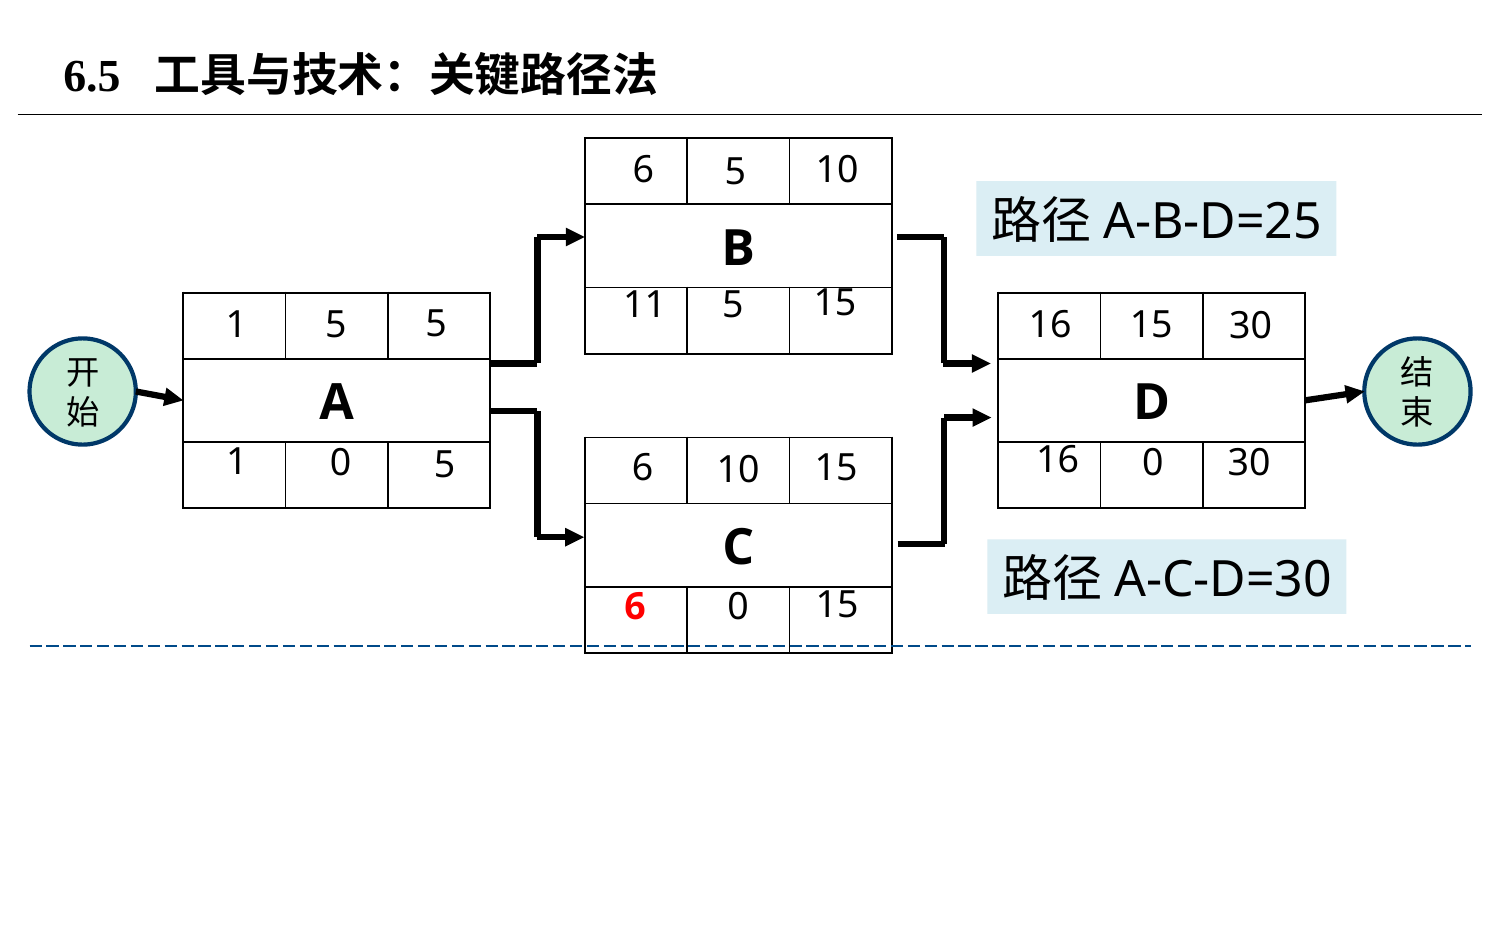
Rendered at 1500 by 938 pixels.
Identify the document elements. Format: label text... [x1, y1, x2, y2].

table_header [1204, 294, 1304, 358]
text_box 15 [798, 271, 872, 331]
text_box 15 [1115, 292, 1188, 353]
table_header [184, 294, 285, 358]
table_header [688, 438, 789, 503]
table_header [688, 139, 789, 203]
text_box 6 [609, 574, 661, 635]
text_box 5 [310, 292, 362, 353]
text_box 5 [410, 291, 462, 351]
text_box 10 [800, 138, 874, 198]
text_box 结束 [1362, 336, 1473, 447]
text_box 30 [1212, 431, 1286, 491]
text_box 开始 [27, 336, 138, 447]
table_header [389, 294, 489, 358]
text_box 6 [617, 435, 669, 496]
text_box 路径A-C-D=30 [987, 539, 1347, 614]
table_cell [1204, 443, 1304, 507]
text_box 0 [712, 574, 764, 635]
table_cell [586, 288, 686, 353]
table_cell [790, 588, 891, 645]
text_box 0 [1127, 431, 1179, 491]
text_box 5 [707, 272, 759, 333]
table_header [790, 139, 891, 203]
table_header [286, 294, 387, 358]
text_box 6 [618, 138, 670, 198]
table_cell [1101, 443, 1202, 507]
text_box 1 [211, 429, 263, 490]
text_box 5 [418, 432, 471, 493]
table_header [586, 438, 686, 503]
table_cell [286, 443, 387, 507]
text_box 10 [701, 437, 775, 498]
table_header [586, 139, 686, 203]
text_box 0 [315, 431, 367, 491]
table_cell C [586, 504, 891, 586]
text_box 16 [1013, 292, 1087, 353]
table_cell [389, 443, 489, 507]
text_box 5 [709, 139, 761, 200]
table_cell B [586, 205, 891, 287]
table_header [790, 438, 891, 503]
table_cell A [184, 360, 489, 441]
text_box 15 [800, 573, 874, 633]
table_cell [999, 443, 1100, 507]
text_box 11 [608, 272, 681, 333]
text_box 16 [1021, 427, 1095, 488]
table_cell [184, 443, 285, 507]
table_cell [688, 288, 789, 353]
table_header [1101, 294, 1202, 358]
table_header [999, 294, 1100, 358]
table_cell [688, 588, 789, 645]
text_box 30 [1214, 293, 1288, 353]
table_cell [790, 288, 891, 353]
text_box 15 [799, 435, 873, 496]
table_cell D [999, 360, 1304, 441]
title 6.5 工具与技术：关键路径法 [48, 19, 1140, 127]
table_cell [586, 588, 686, 645]
text_box 1 [210, 292, 263, 353]
text_box 路径A-B-D=25 [976, 181, 1337, 256]
